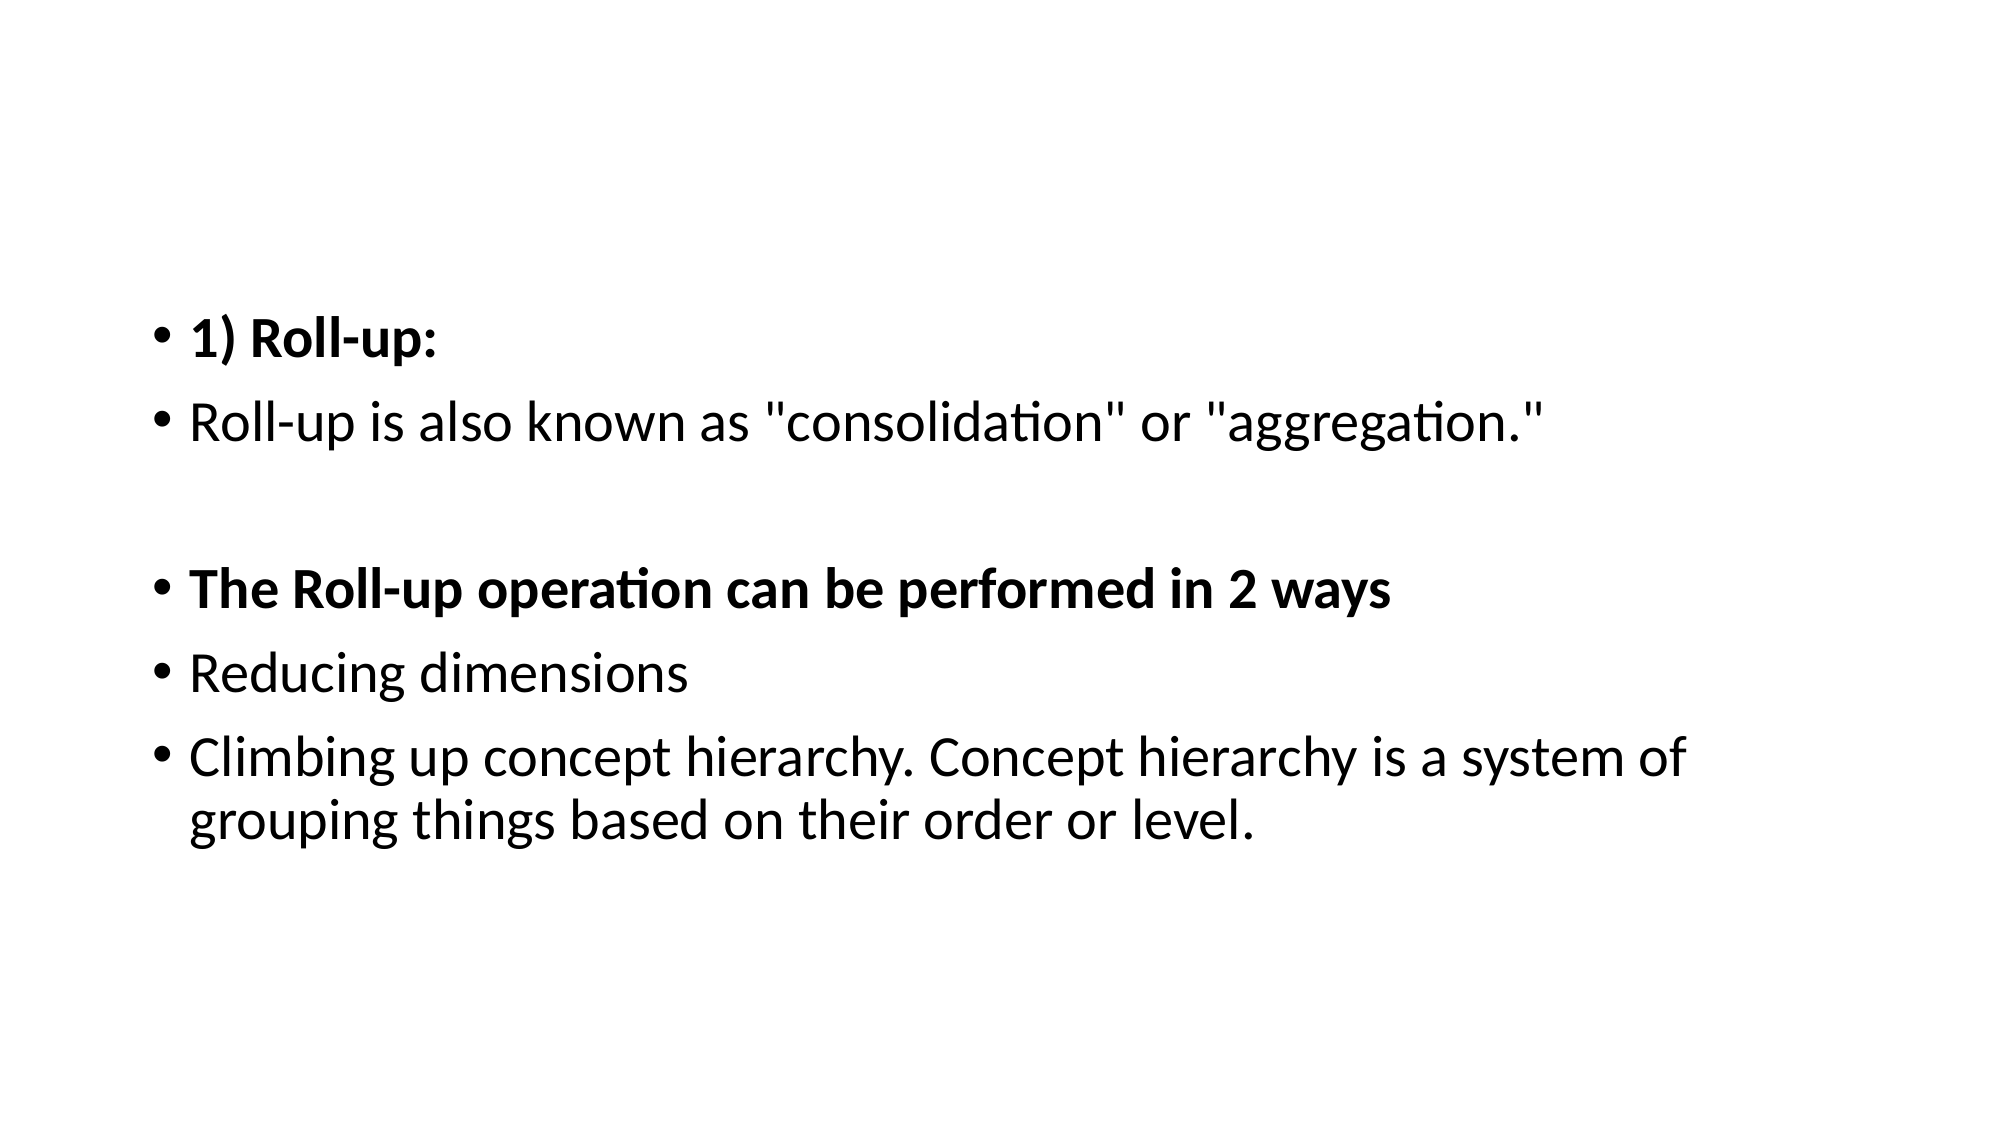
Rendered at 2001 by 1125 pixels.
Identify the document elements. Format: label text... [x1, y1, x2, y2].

list 1) Roll-up: Roll-up is also known as "consolidation" or "aggregation." The Roll-up operation can be performed in 2 ways Reducing dimensions Climbing up concept hierarchy. Concept hierarchy is a system of grouping things based on their order or level. [137, 299, 1863, 1014]
